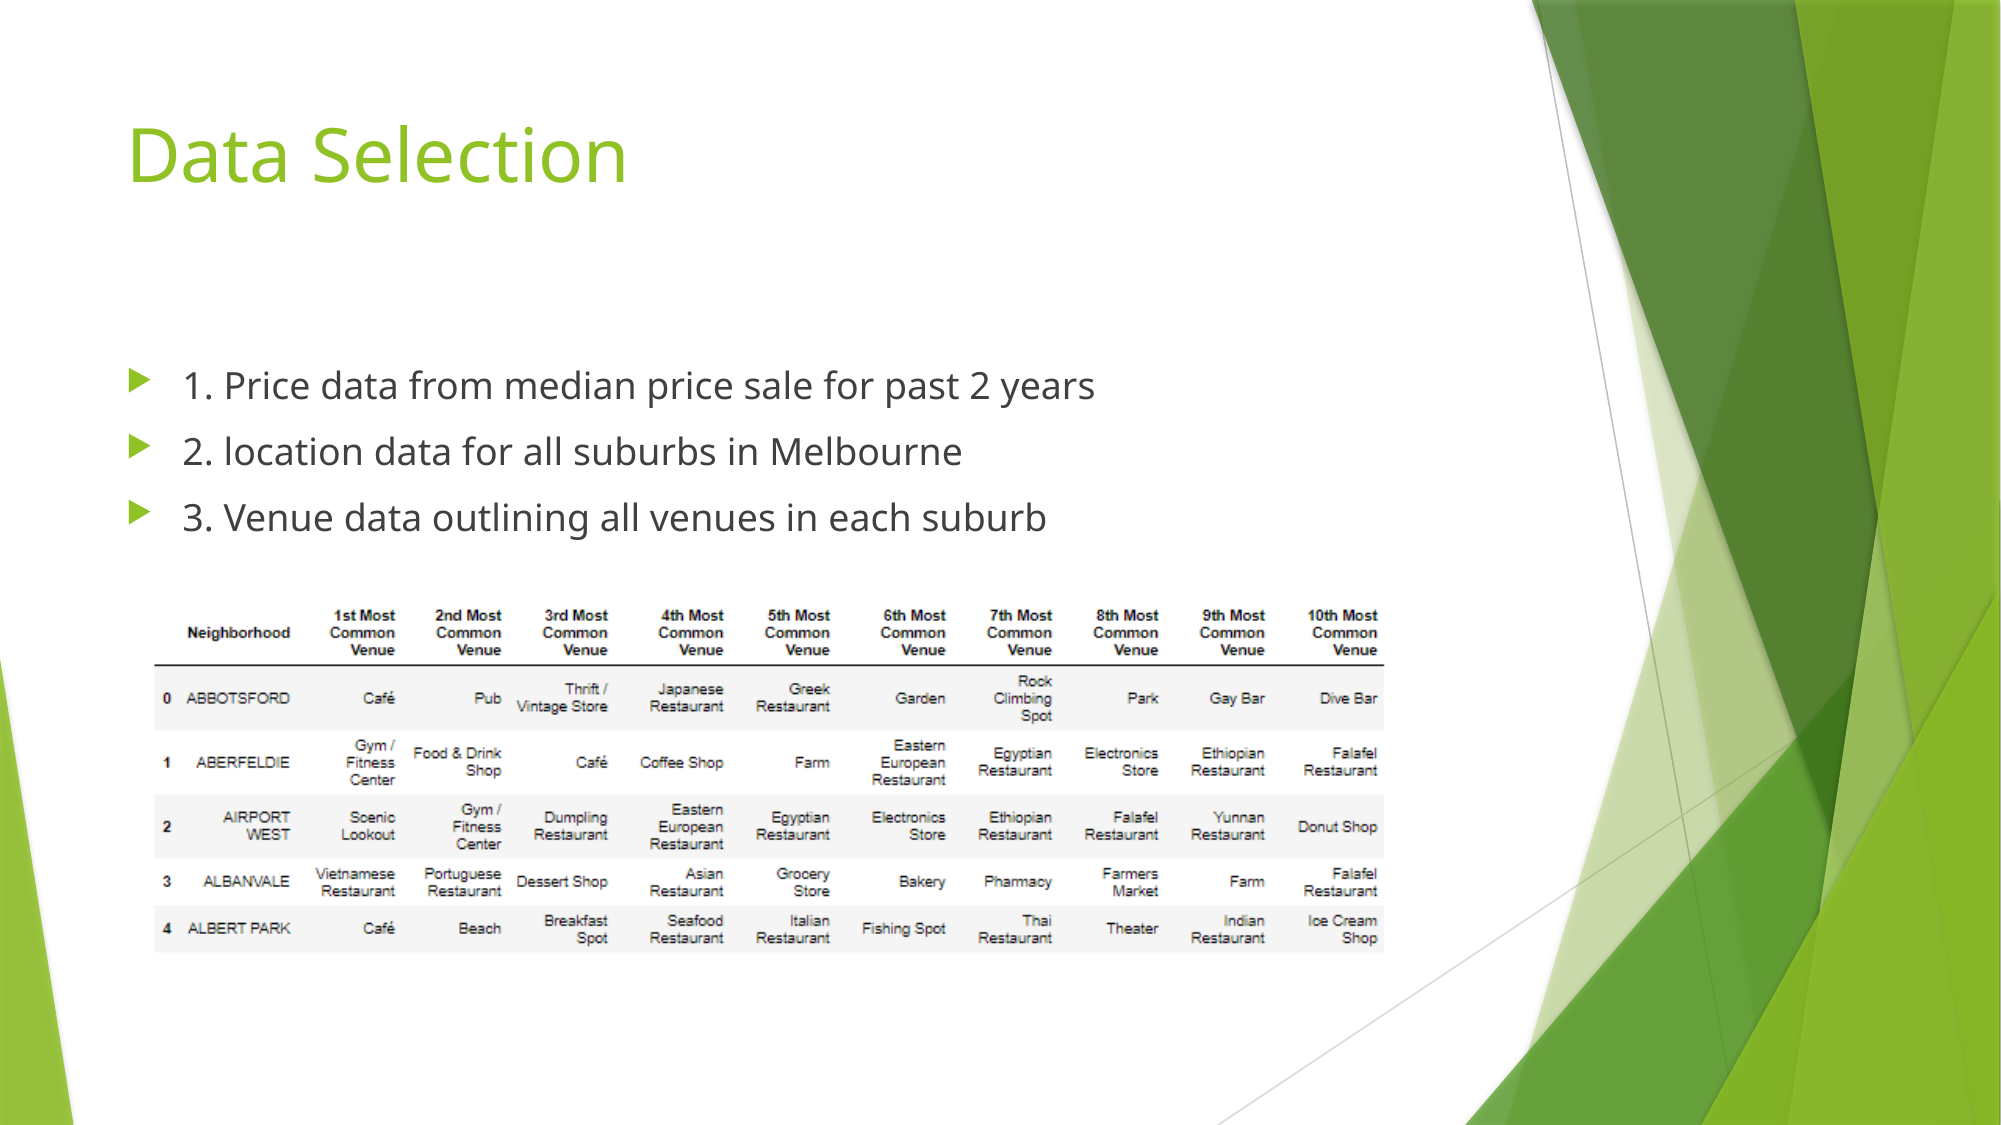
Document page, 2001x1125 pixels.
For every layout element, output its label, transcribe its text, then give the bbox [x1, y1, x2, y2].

list 1. Price data from median price sale for past 2 years 2. location data for all suburbs in Melbourne 3. Venue data outlining all venues in each suburb [111, 354, 1522, 992]
title Data Selection [111, 99, 1522, 317]
picture [150, 598, 1400, 971]
